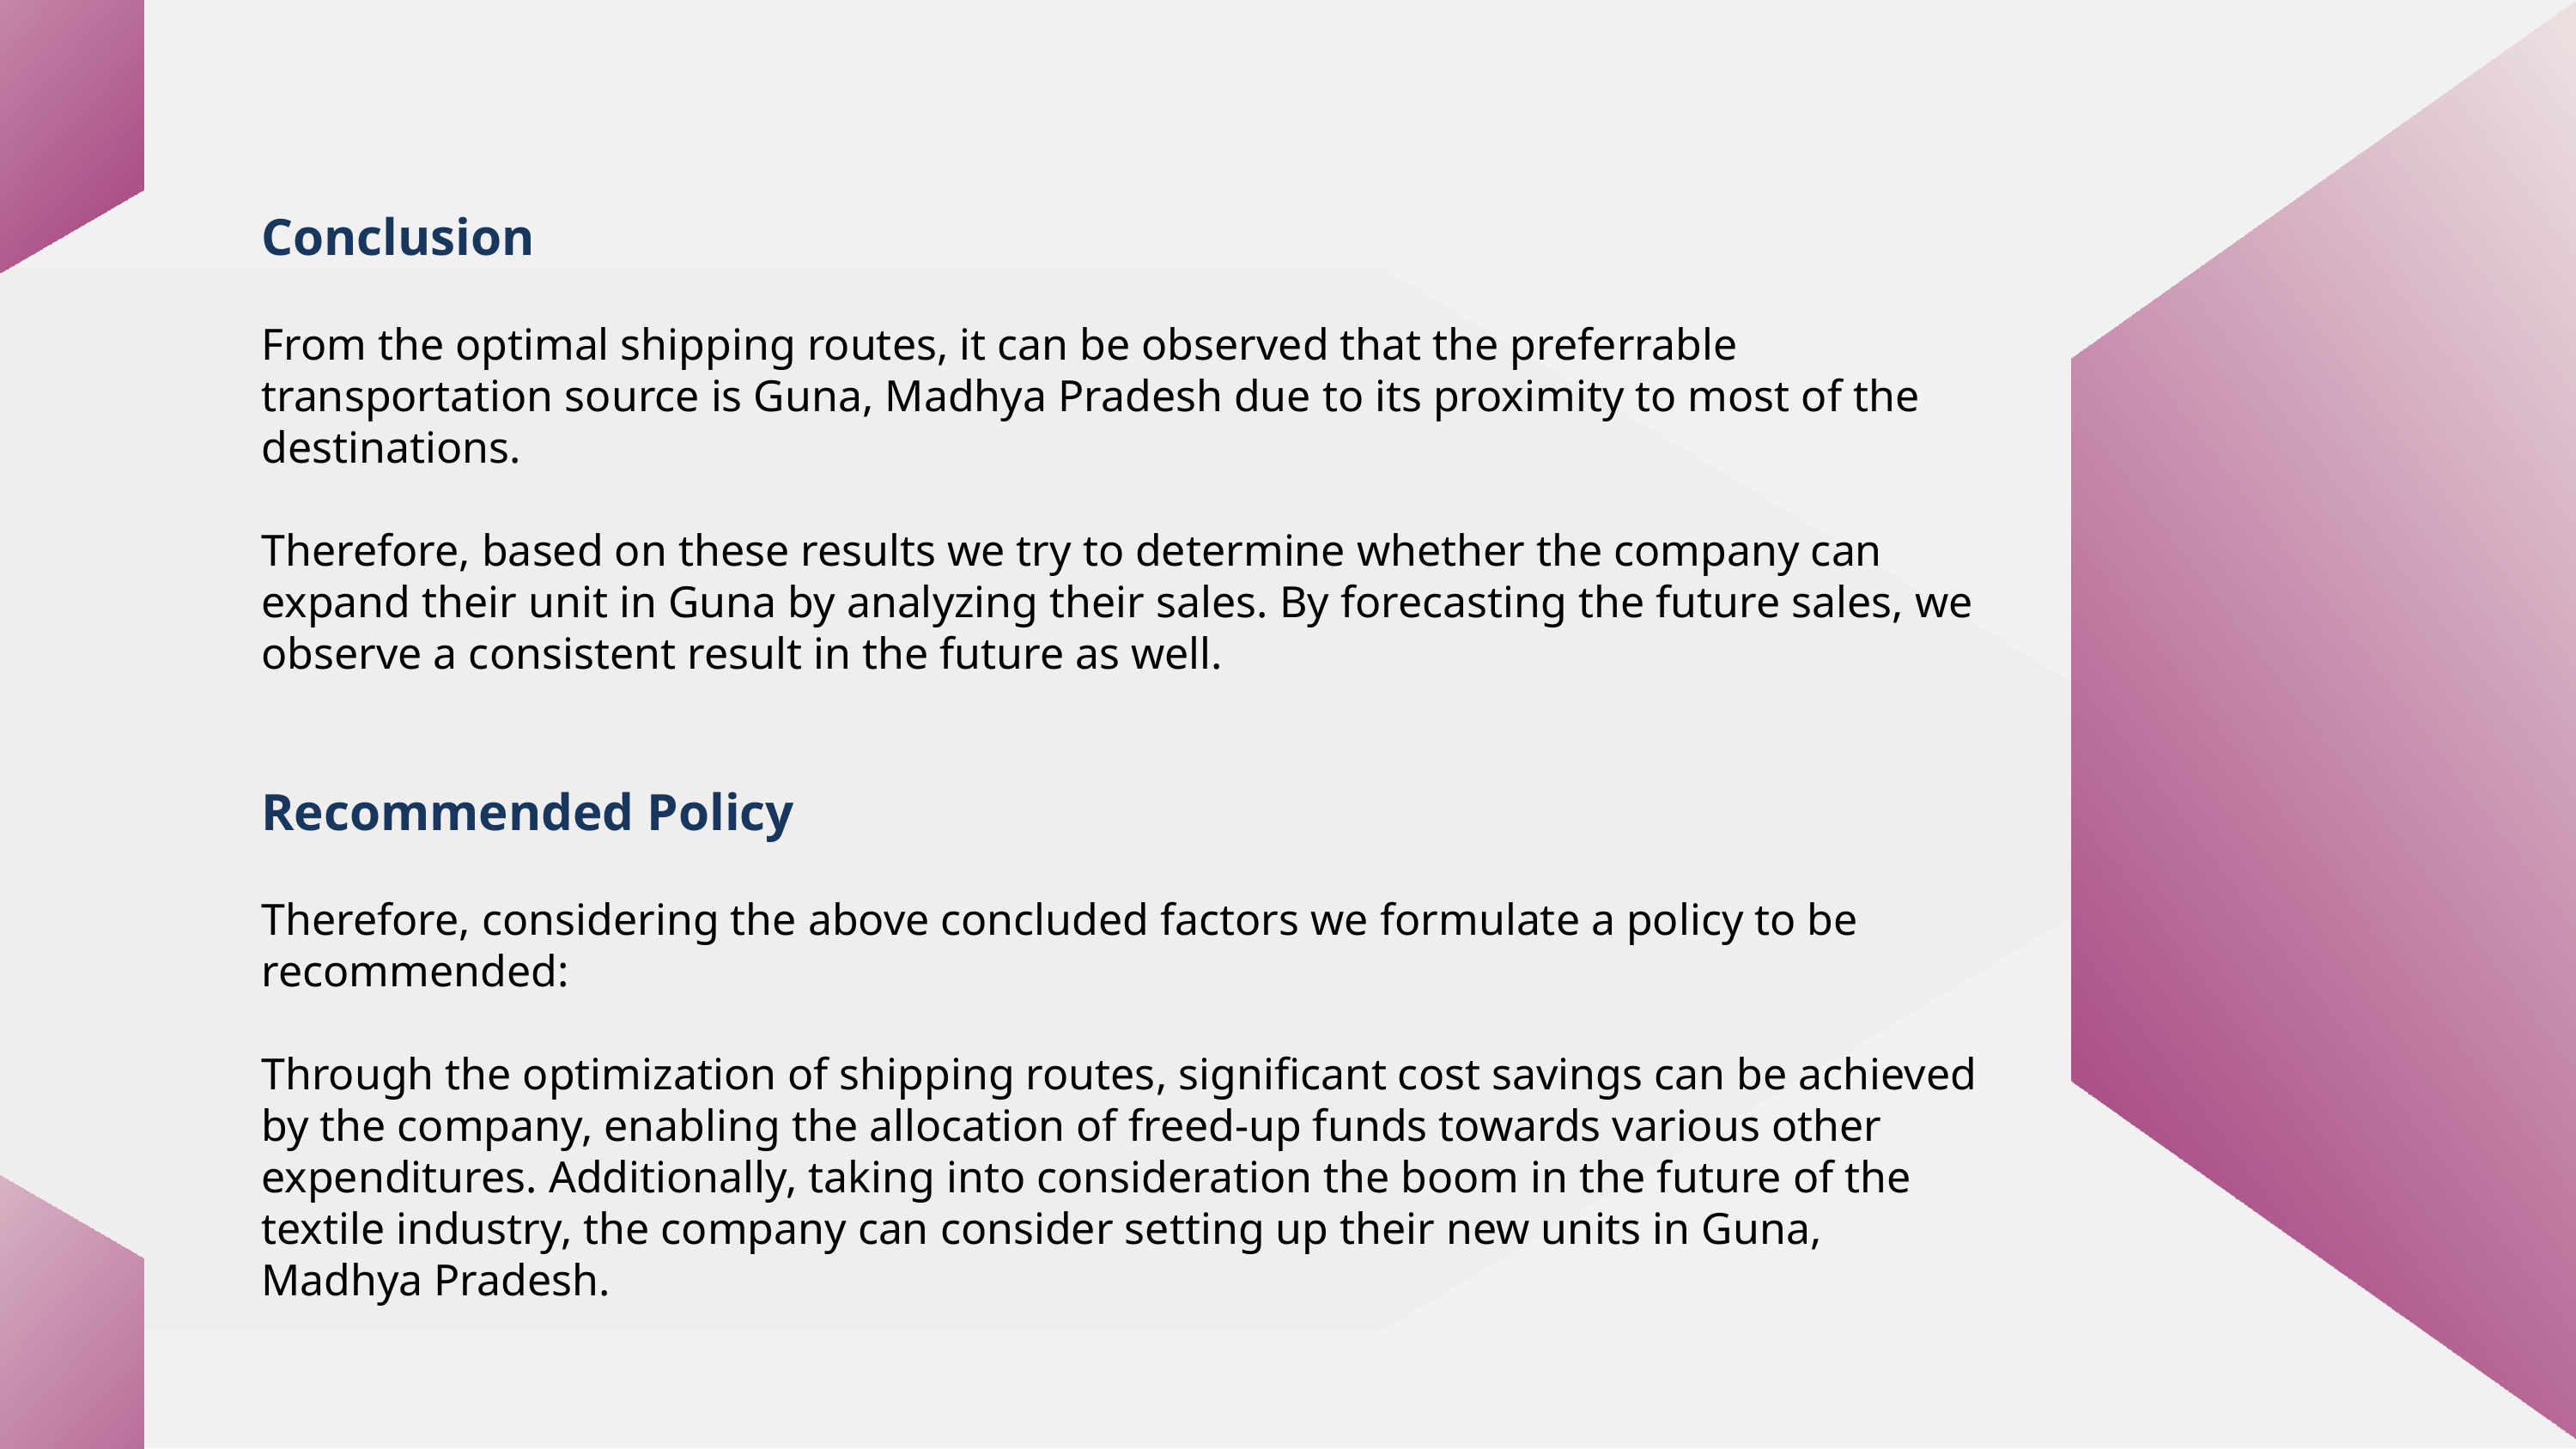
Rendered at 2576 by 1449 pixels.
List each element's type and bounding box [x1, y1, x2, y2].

text_box [0, 0, 2576, 1449]
